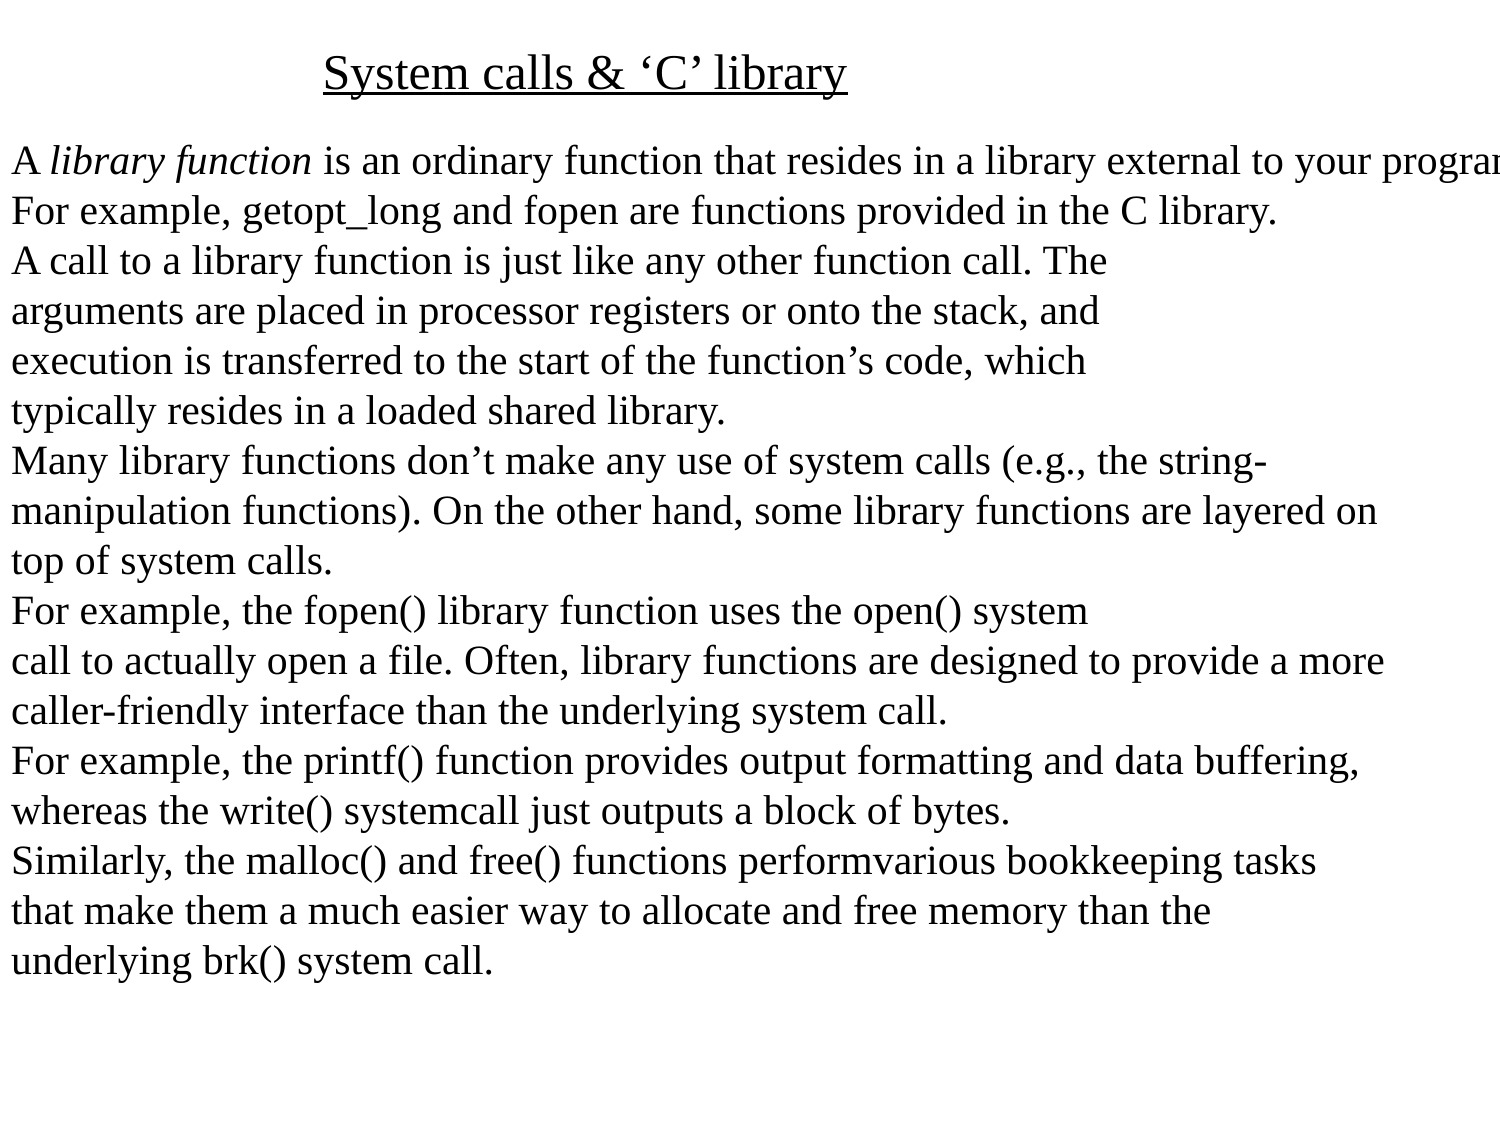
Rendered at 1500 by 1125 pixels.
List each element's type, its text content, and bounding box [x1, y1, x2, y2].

text_box A library function is an ordinary function that resides in a library external to your program. For example, getopt_long and fopen are functions provided in the C library. A call to a library function is just like any other function call. The arguments are placed in processor registers or onto the stack, and execution is transferred to the start of the function’s code, which typically resides in a loaded shared library. Many library functions don’t make any use of system calls (e.g., the string- manipulation functions). On the other hand, some library functions are layered on top of system calls. For example, the fopen() library function uses the open() system call to actually open a file. Often, library functions are designed to provide a more caller-friendly interface than the underlying system call. For example, the printf() function provides output formatting and data buffering, whereas the write() systemcall just outputs a block of bytes. Similarly, the malloc() and free() functions performvarious bookkeeping tasks that make them a much easier way to allocate and free memory than the underlying brk() system call. [0, 124, 1500, 1041]
text_box System calls & ‘C’ library [307, 31, 863, 108]
